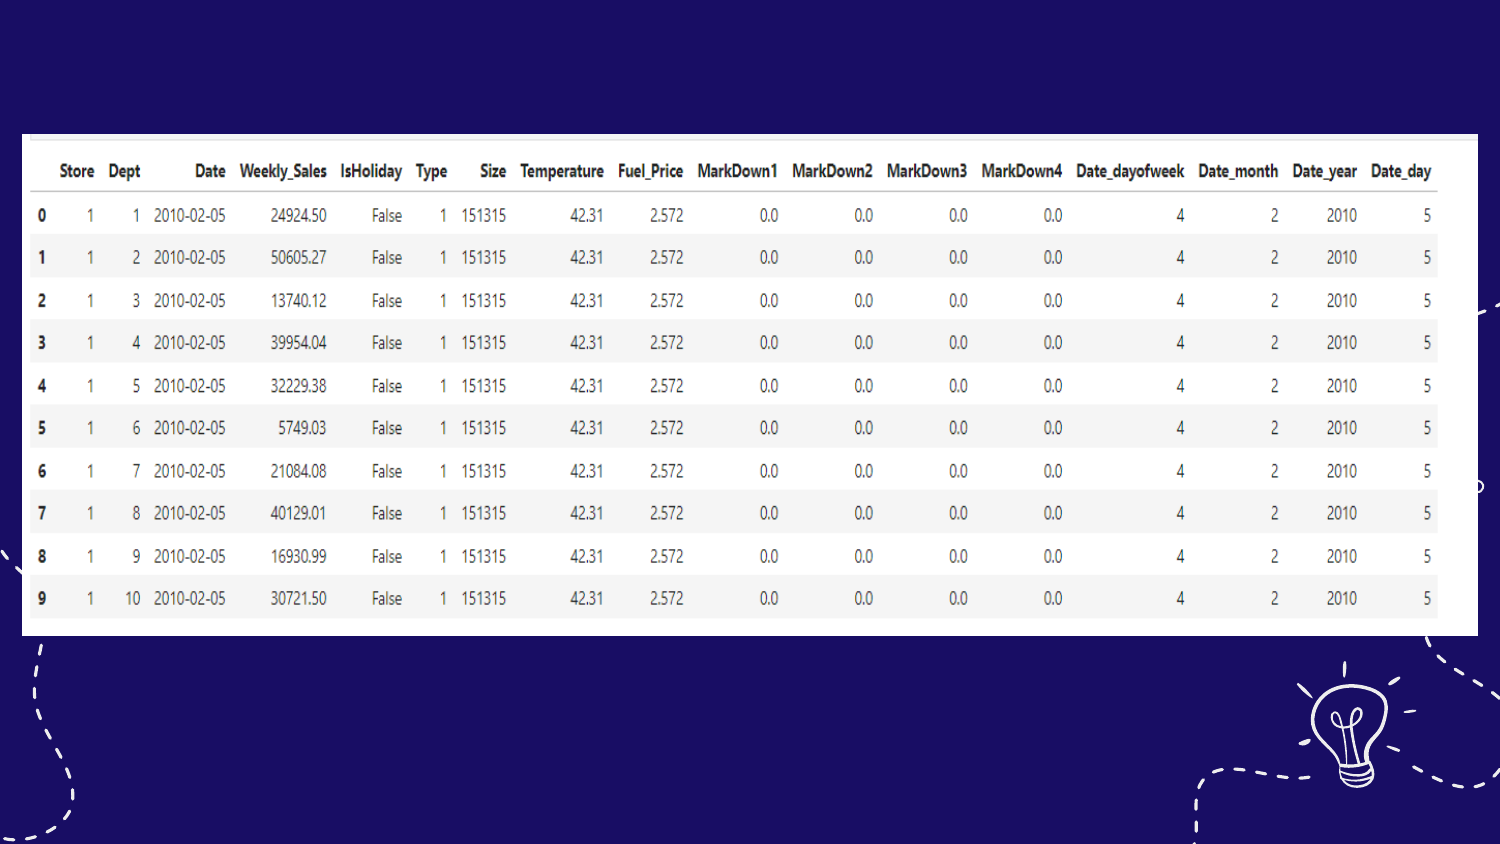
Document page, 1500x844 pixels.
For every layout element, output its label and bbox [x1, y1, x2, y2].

picture [21, 134, 1479, 636]
